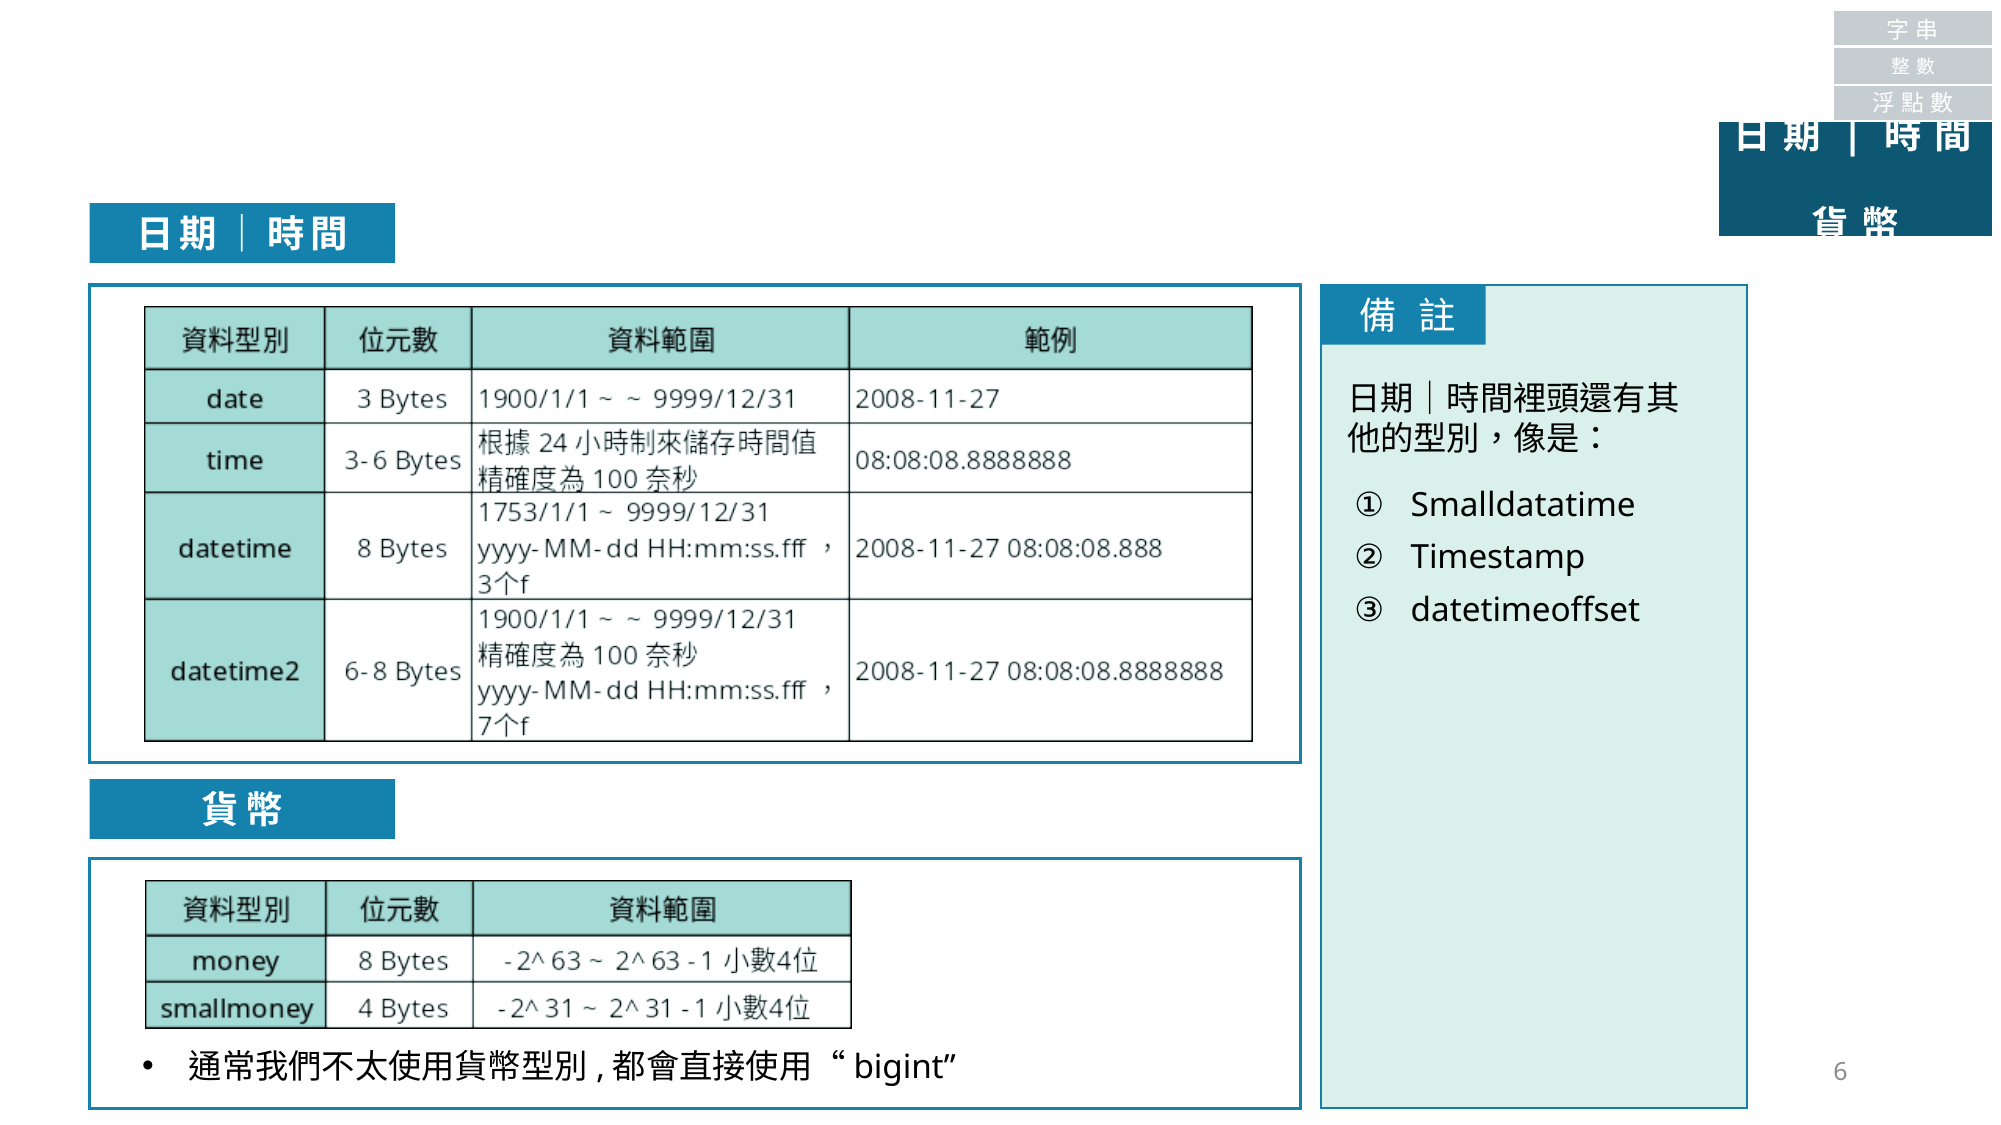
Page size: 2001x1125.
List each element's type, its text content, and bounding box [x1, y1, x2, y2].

slide_number 6 [1412, 1042, 1863, 1103]
text_box Smalldatatime Timestamp datetimeoffset [1327, 475, 1656, 793]
text_box 貨幣 [89, 779, 396, 839]
text_box 備 註 [1321, 284, 1486, 345]
picture [144, 306, 1253, 742]
text_box 日期｜時間裡頭還有其他的型別，像是： [1320, 369, 1728, 465]
text_box 日期|時間 貨幣 [1717, 120, 1994, 238]
text_box [89, 284, 1302, 763]
picture [145, 880, 852, 1029]
text_box [89, 857, 1302, 1109]
text_box 浮點數 [1832, 86, 1994, 122]
text_box 日期｜時間 [89, 203, 396, 263]
text_box 字串 [1832, 9, 1994, 45]
text_box 整數 [1832, 45, 1994, 86]
text_box [1320, 284, 1748, 1109]
text_box 通常我們不太使用貨幣型別,都會直接使用“bigint” [127, 1038, 971, 1093]
